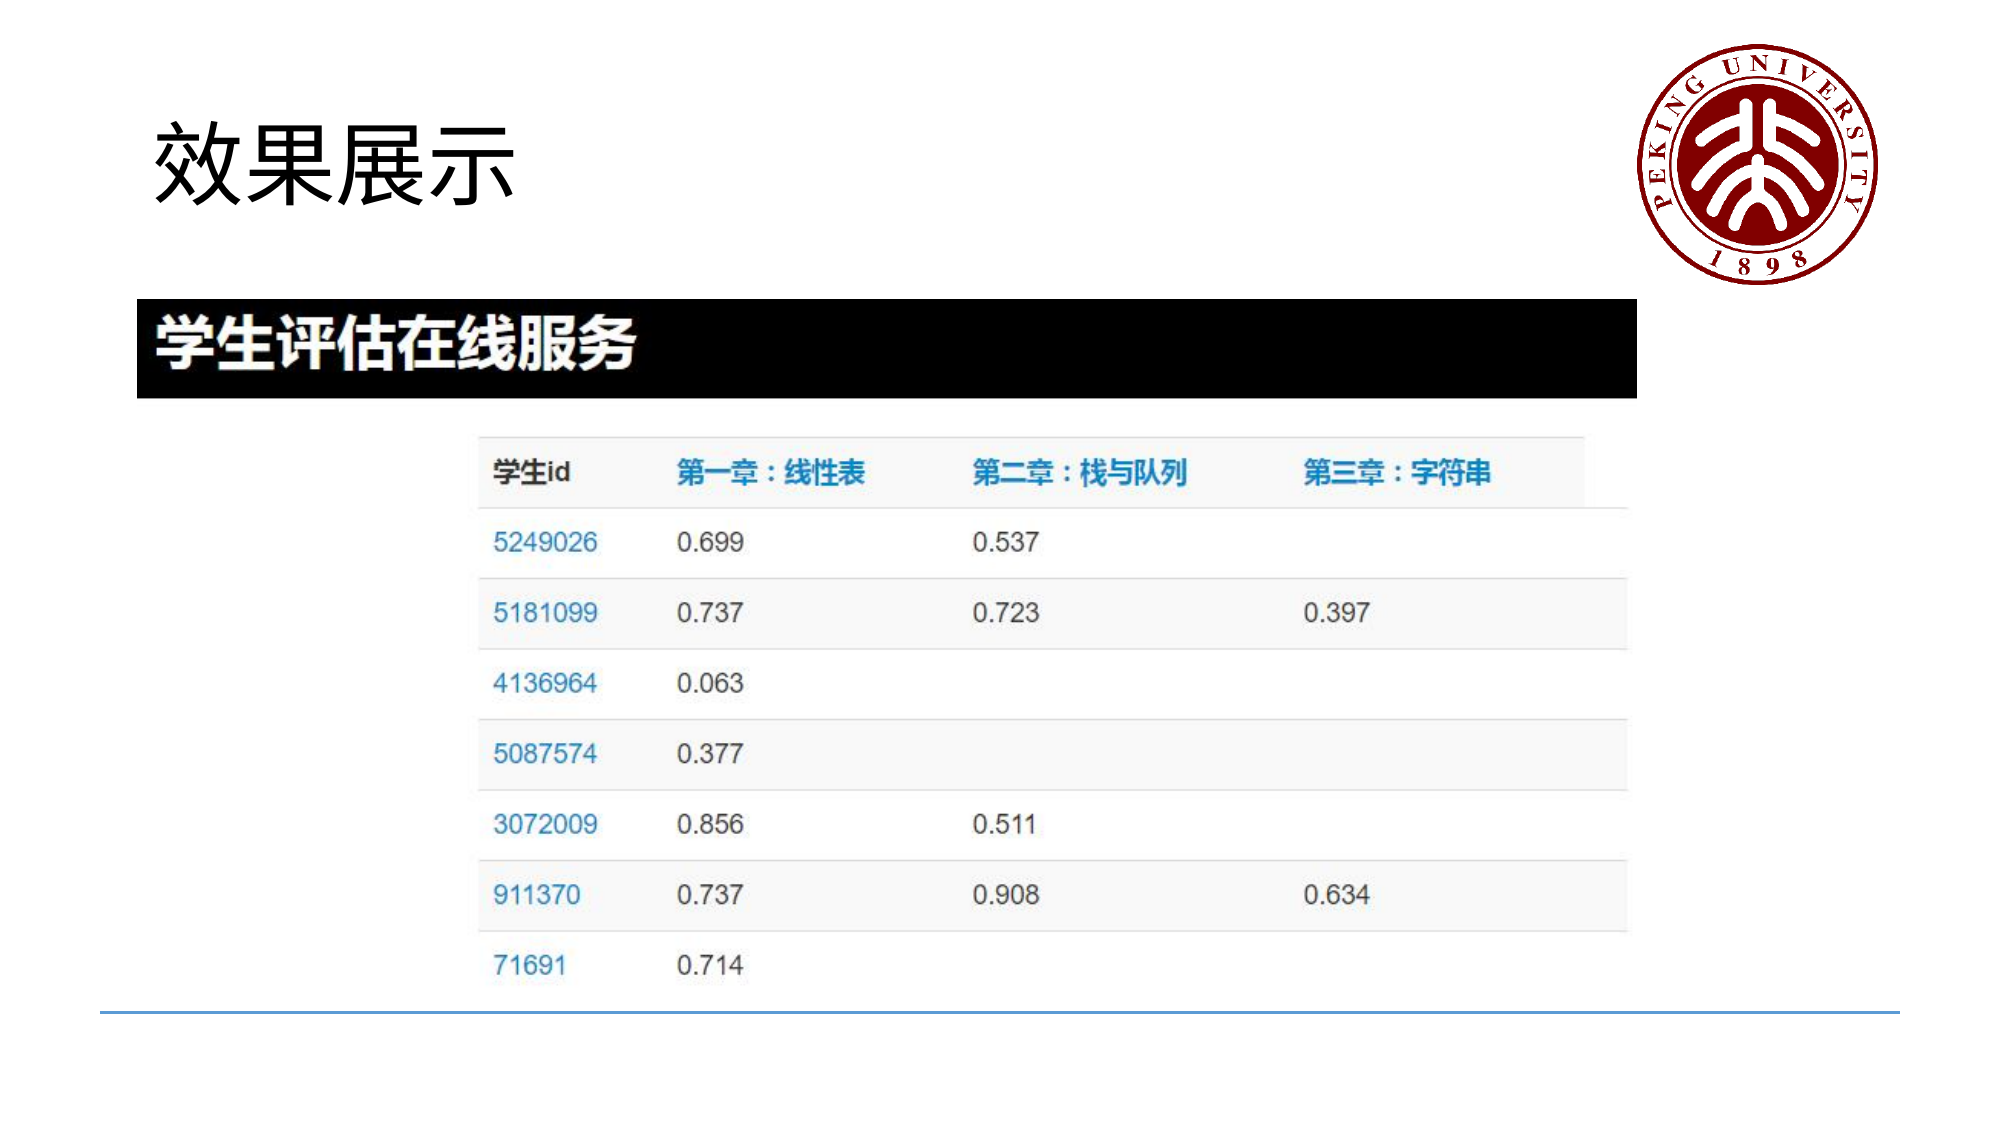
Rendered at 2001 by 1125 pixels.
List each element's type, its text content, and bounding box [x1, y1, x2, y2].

picture [1637, 44, 1878, 285]
title 效果展示 [137, 59, 1863, 278]
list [137, 299, 1637, 998]
